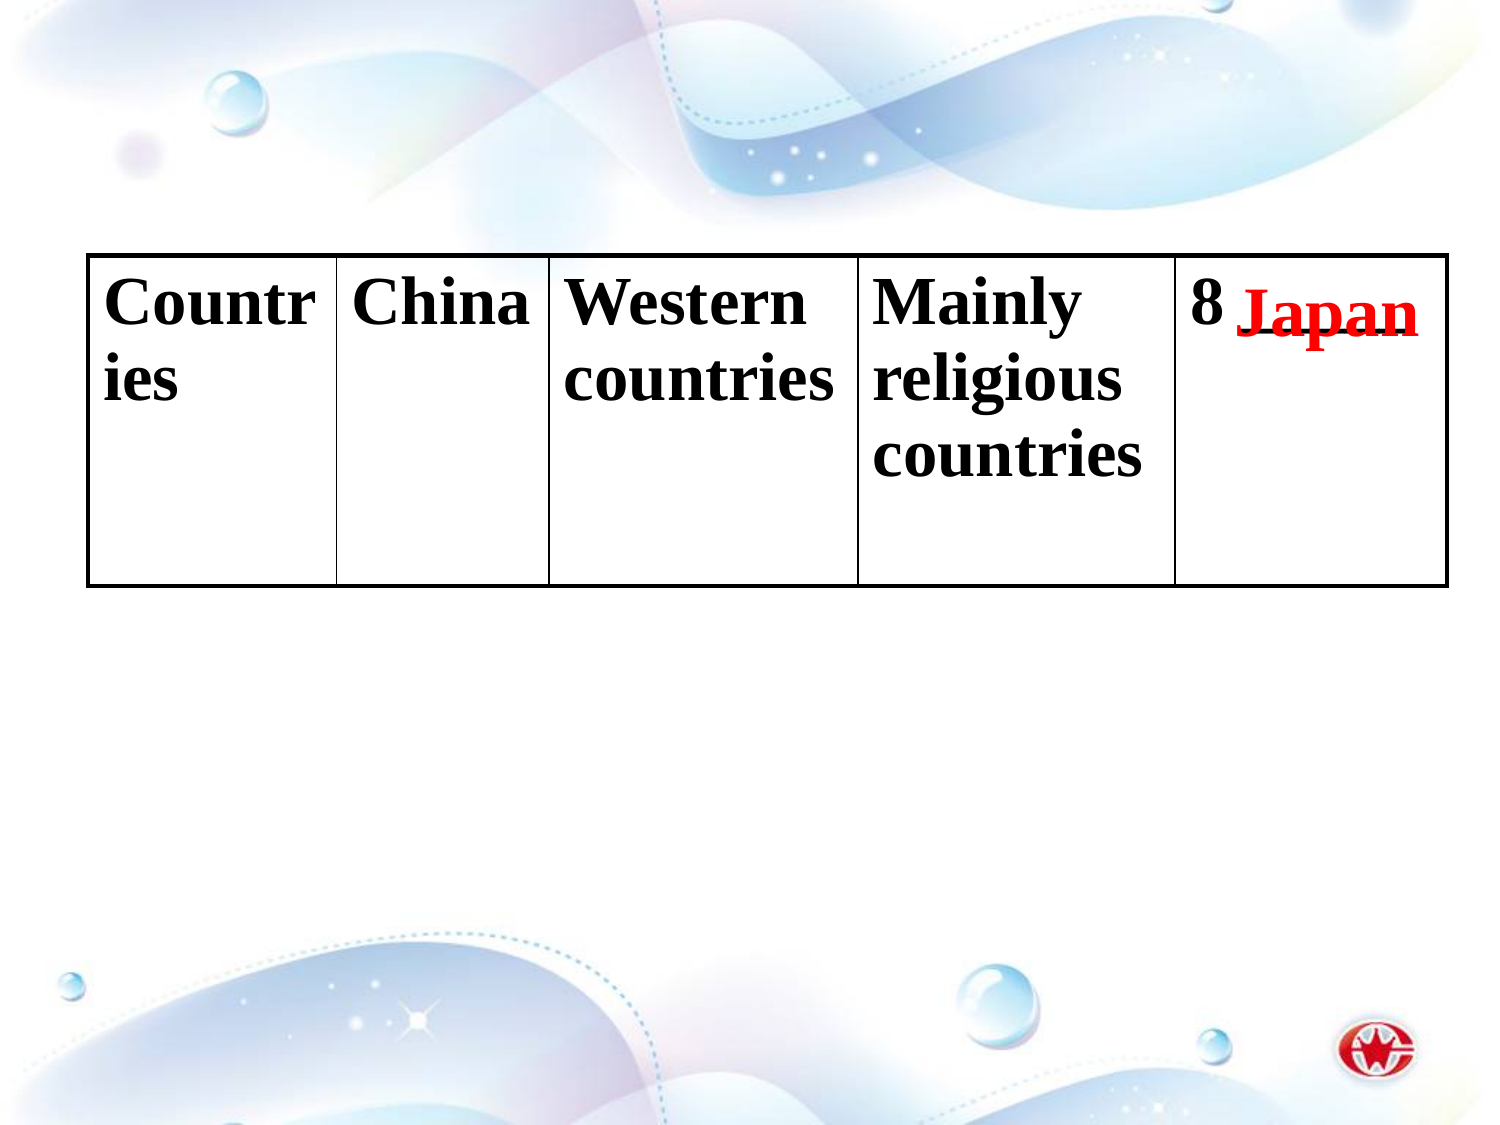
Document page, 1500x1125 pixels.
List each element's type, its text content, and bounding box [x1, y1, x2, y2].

table_header Countries [90, 258, 336, 584]
picture [0, 0, 1500, 1125]
table_header China [337, 258, 548, 584]
text_box Japan [1219, 258, 1435, 359]
table_header Western countries [550, 258, 857, 584]
table_header 8 _____ [1176, 258, 1445, 584]
table_header Mainly religious countries [859, 258, 1174, 584]
